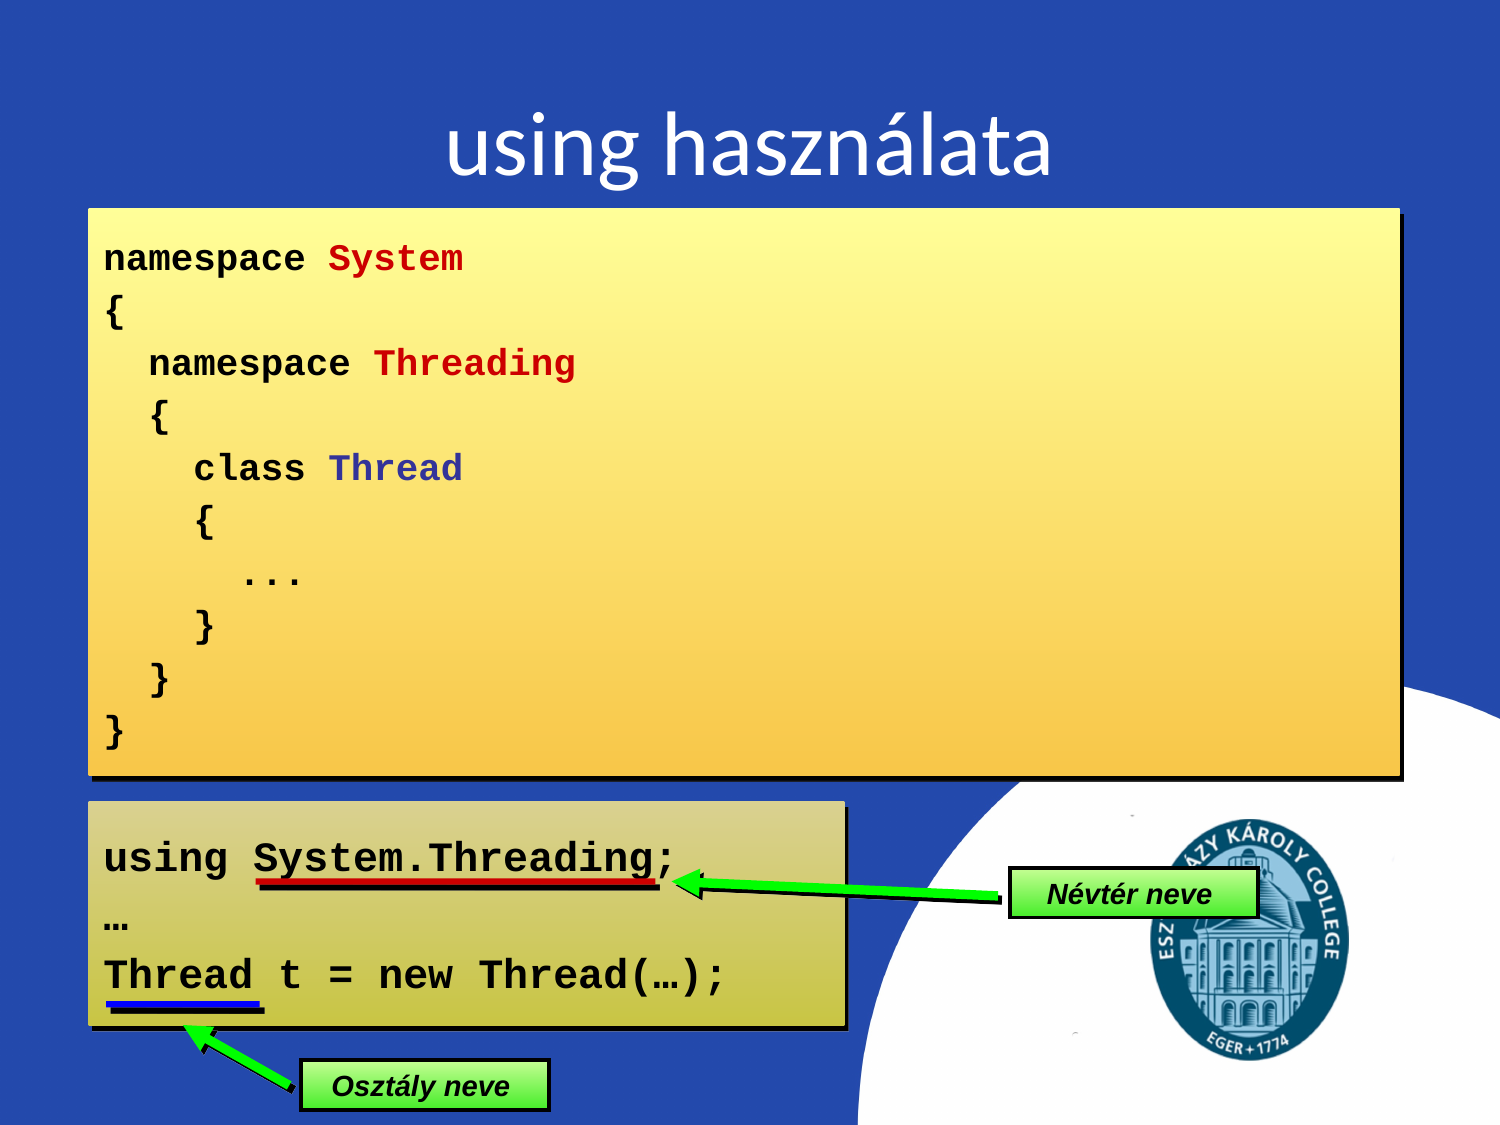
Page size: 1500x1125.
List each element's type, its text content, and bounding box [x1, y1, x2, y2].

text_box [88, 801, 845, 1027]
text_box namespace System { namespace Threading { class Thread { ... } } } [88, 208, 1400, 776]
picture [0, 0, 1500, 1125]
title using használata [75, 45, 1425, 233]
text_box Névtér neve [1009, 867, 1258, 918]
text_box Osztály neve [301, 1060, 550, 1110]
